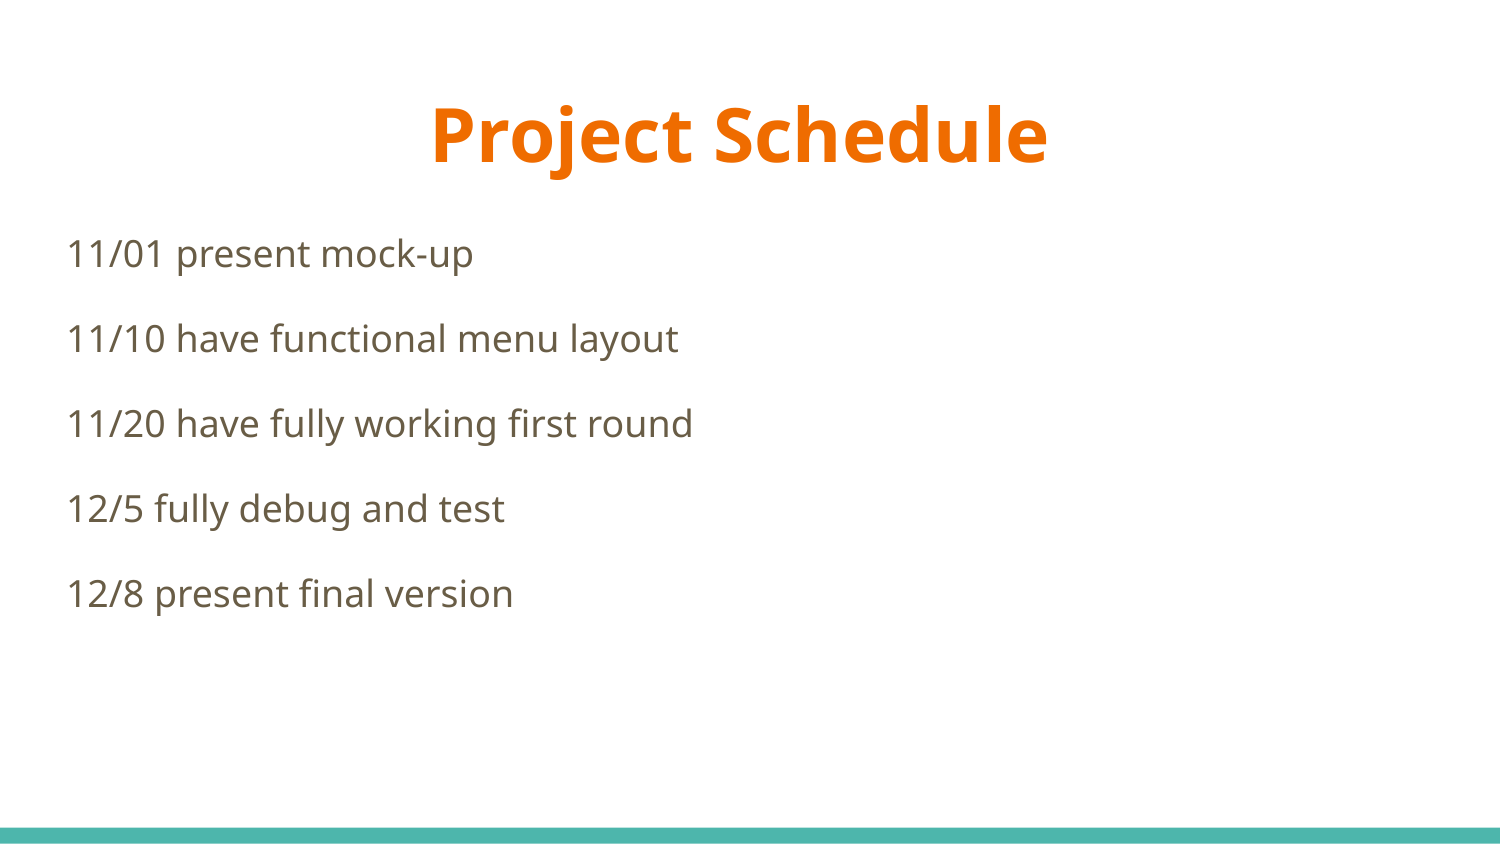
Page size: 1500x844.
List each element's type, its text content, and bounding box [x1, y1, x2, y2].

title Project Schedule [51, 72, 1449, 189]
list 11/01 present mock-up 11/10 have functional menu layout 11/20 have fully working first round 12/5 fully debug and test 12/8 present final version [51, 207, 1449, 750]
